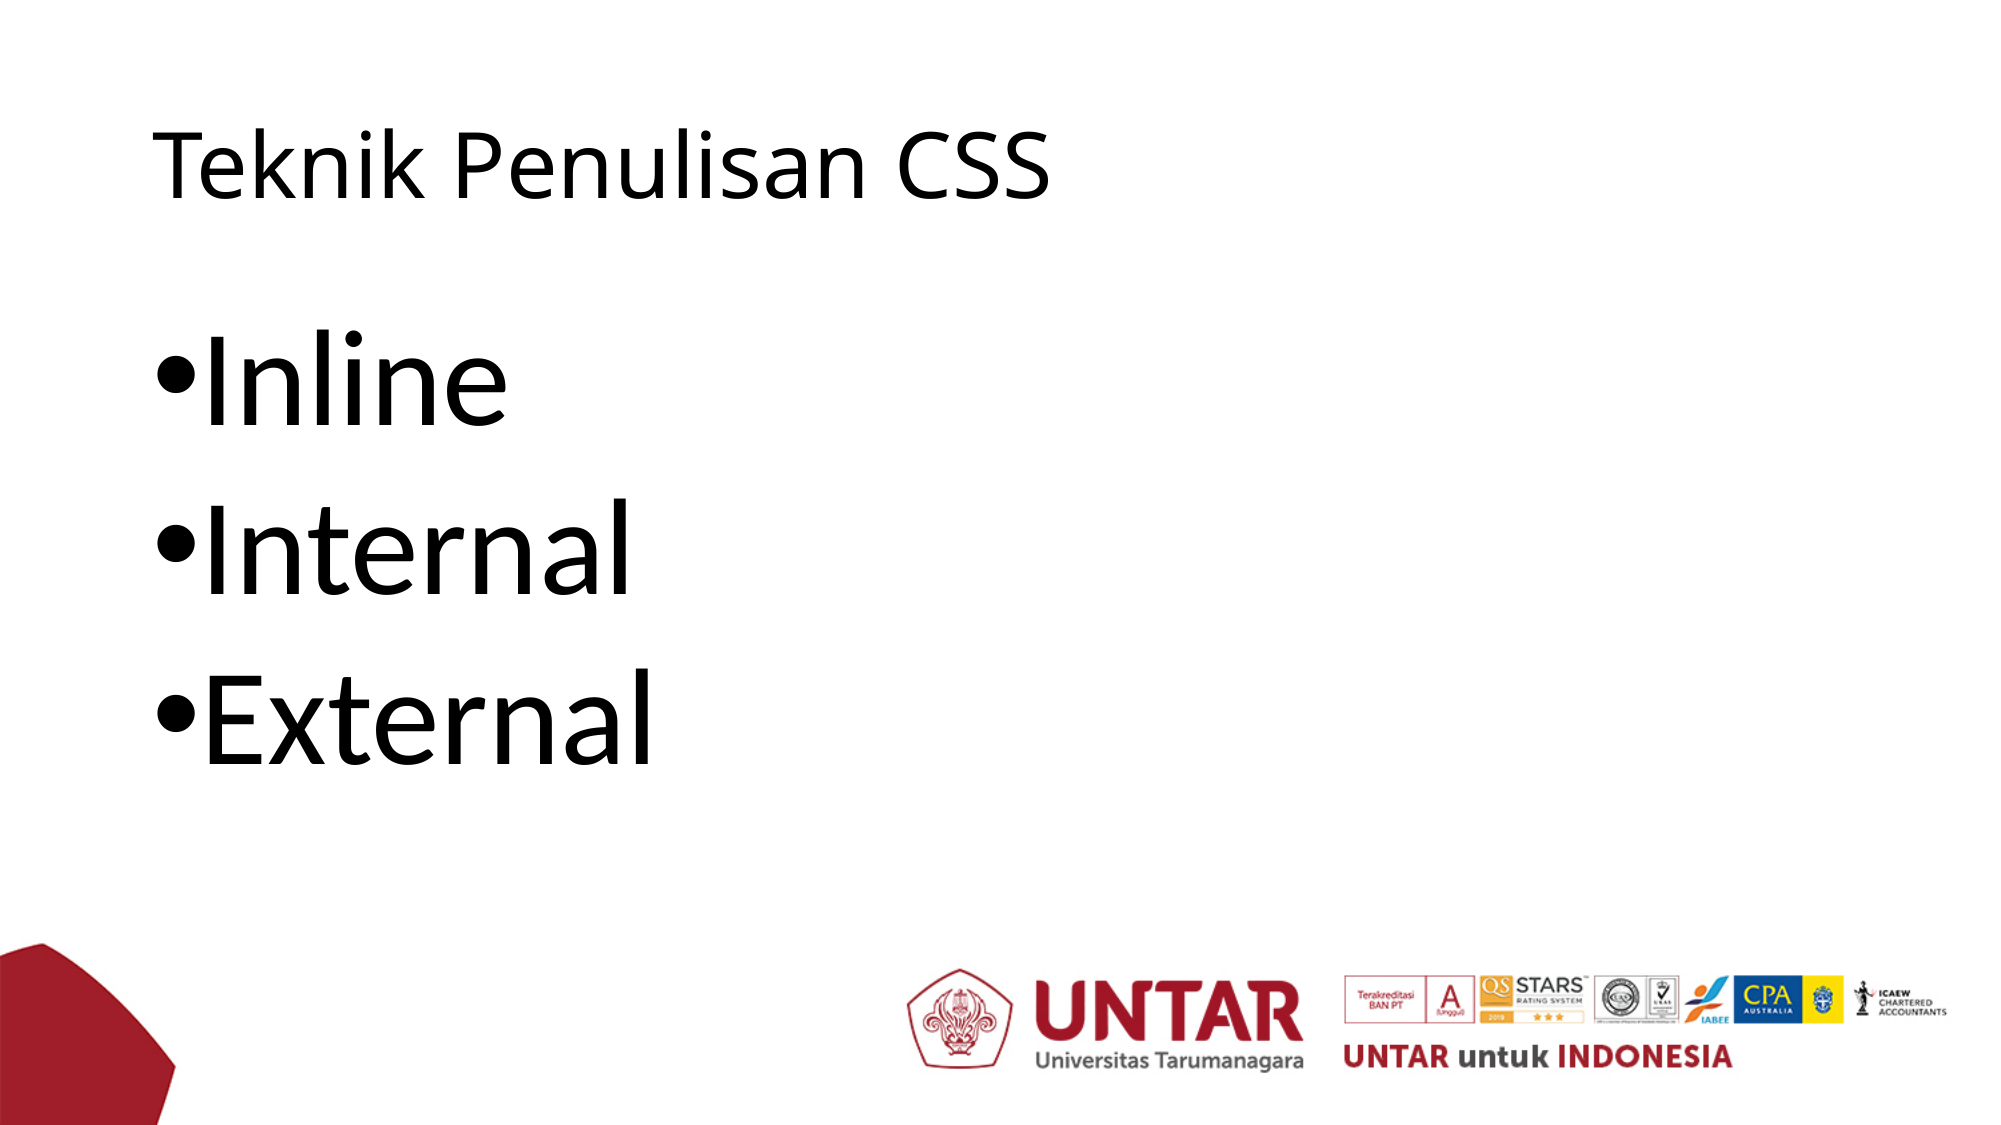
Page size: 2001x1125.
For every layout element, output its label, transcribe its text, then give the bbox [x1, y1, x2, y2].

list Inline Internal External [137, 299, 1863, 1014]
title Teknik Penulisan CSS [137, 59, 1863, 278]
picture [0, 0, 2001, 1125]
